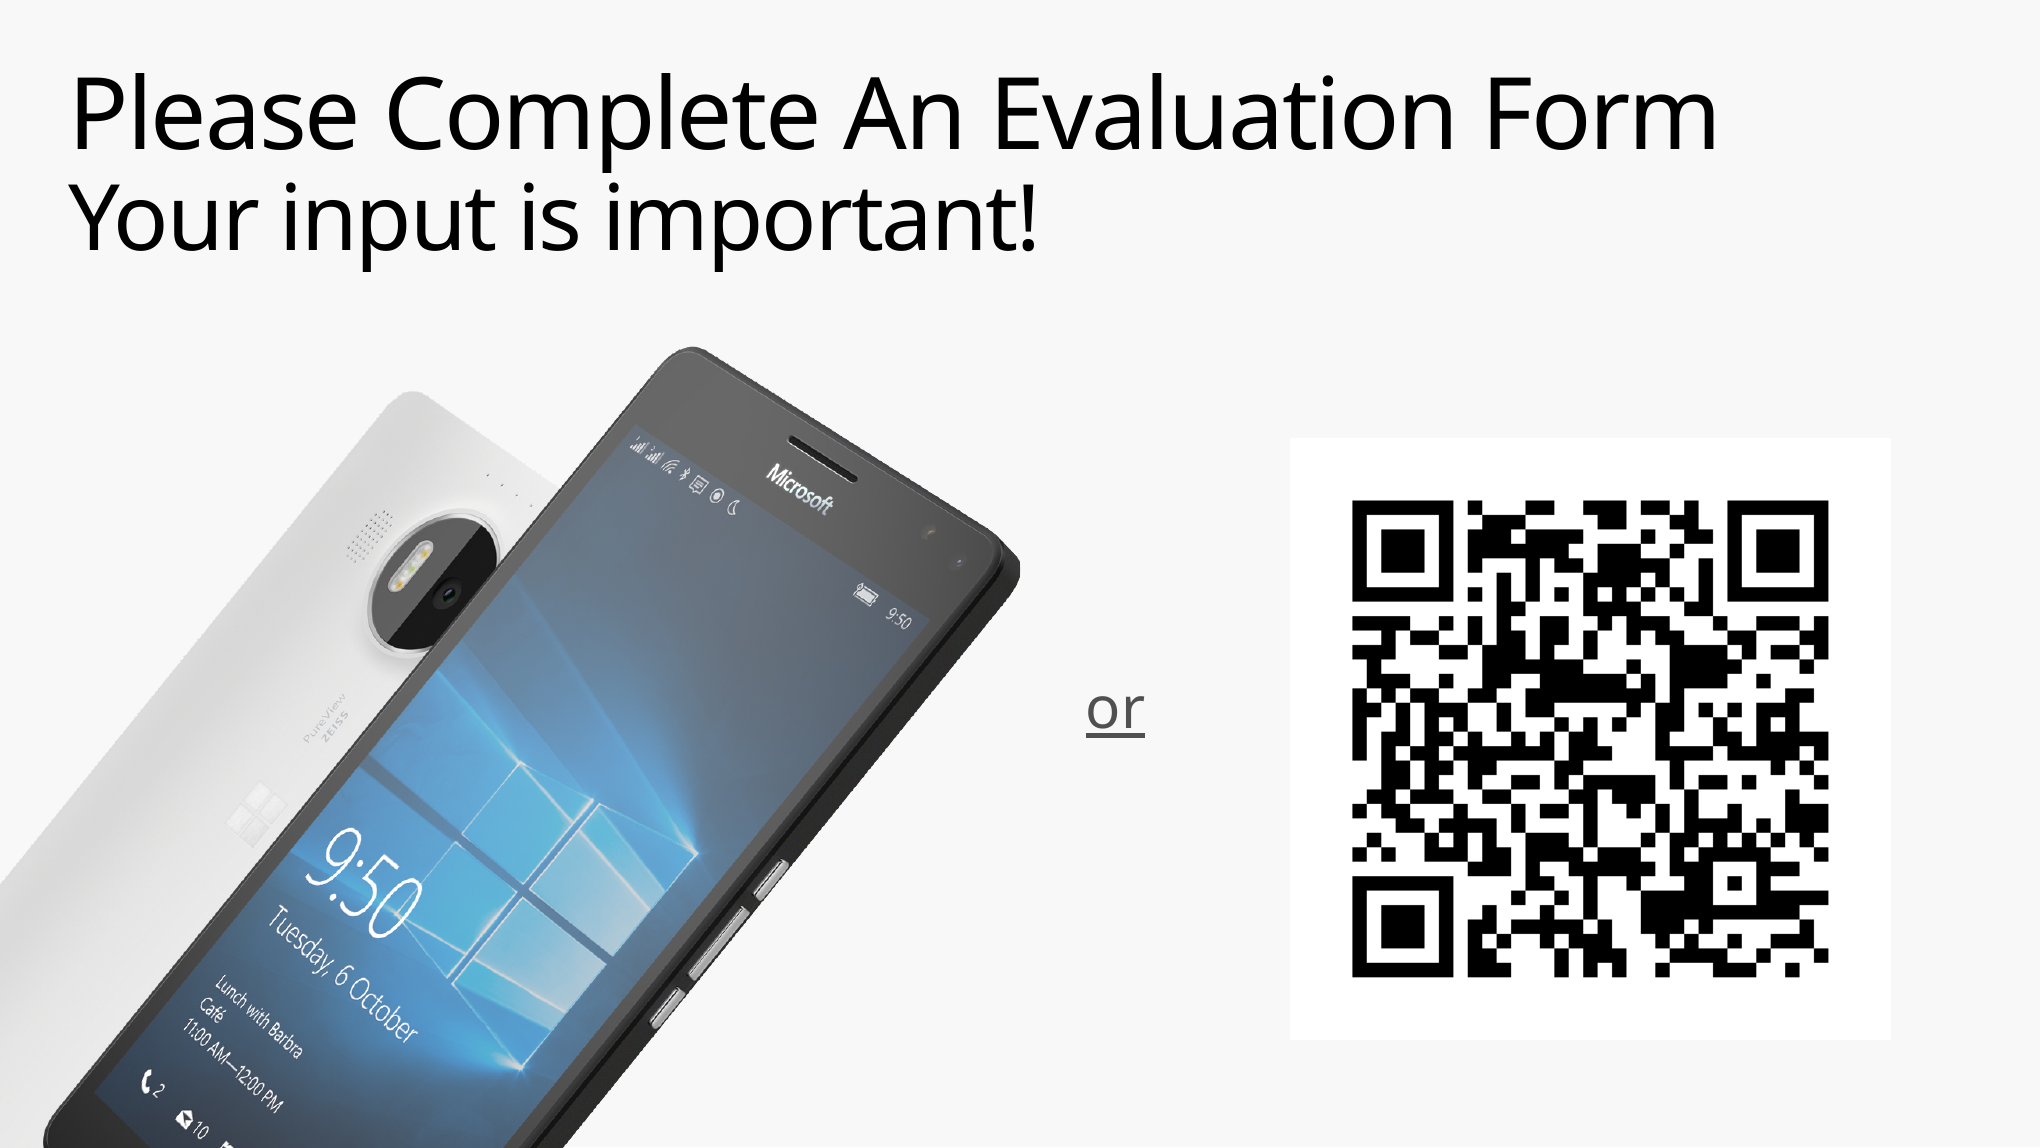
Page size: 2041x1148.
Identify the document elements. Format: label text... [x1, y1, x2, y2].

picture [1289, 438, 1891, 1040]
picture [0, 346, 1021, 1148]
title Please Complete An Evaluation Form Your input is important! [45, 48, 1996, 199]
text_box or [1021, 671, 1289, 775]
